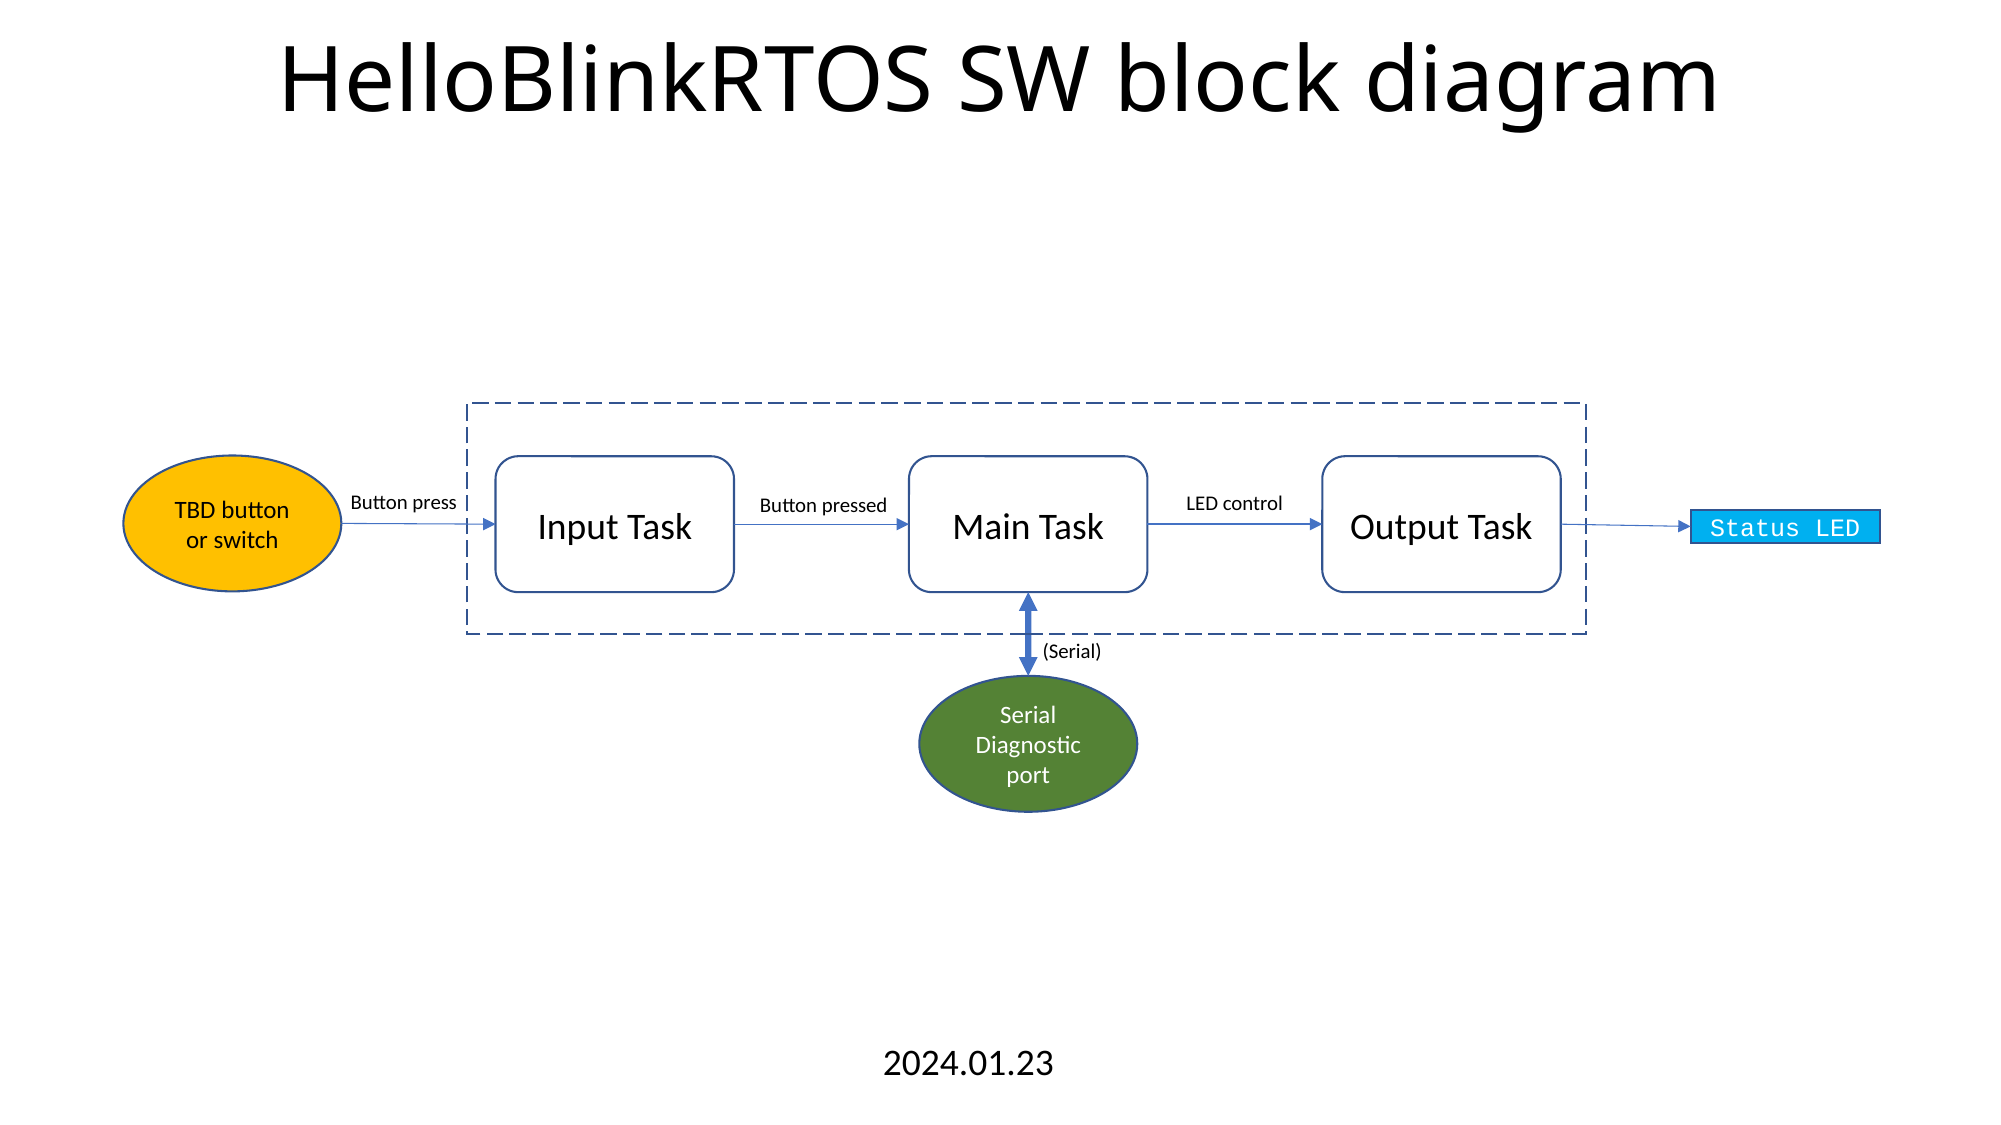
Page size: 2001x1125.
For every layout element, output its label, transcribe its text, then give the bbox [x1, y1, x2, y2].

text_box Status LED [1690, 509, 1881, 544]
text_box (Serial) [1029, 630, 1117, 671]
text_box Button press [335, 481, 495, 521]
text_box [466, 402, 1587, 635]
text_box TBD button or switch [122, 454, 343, 593]
title HelloBlinkRTOS SW block diagram [249, 25, 1750, 140]
text_box Serial Diagnostic port [918, 674, 1139, 813]
text_box Button pressed [745, 483, 903, 524]
text_box 2024.01.23 [865, 1030, 1072, 1091]
text_box LED control [1171, 482, 1298, 522]
